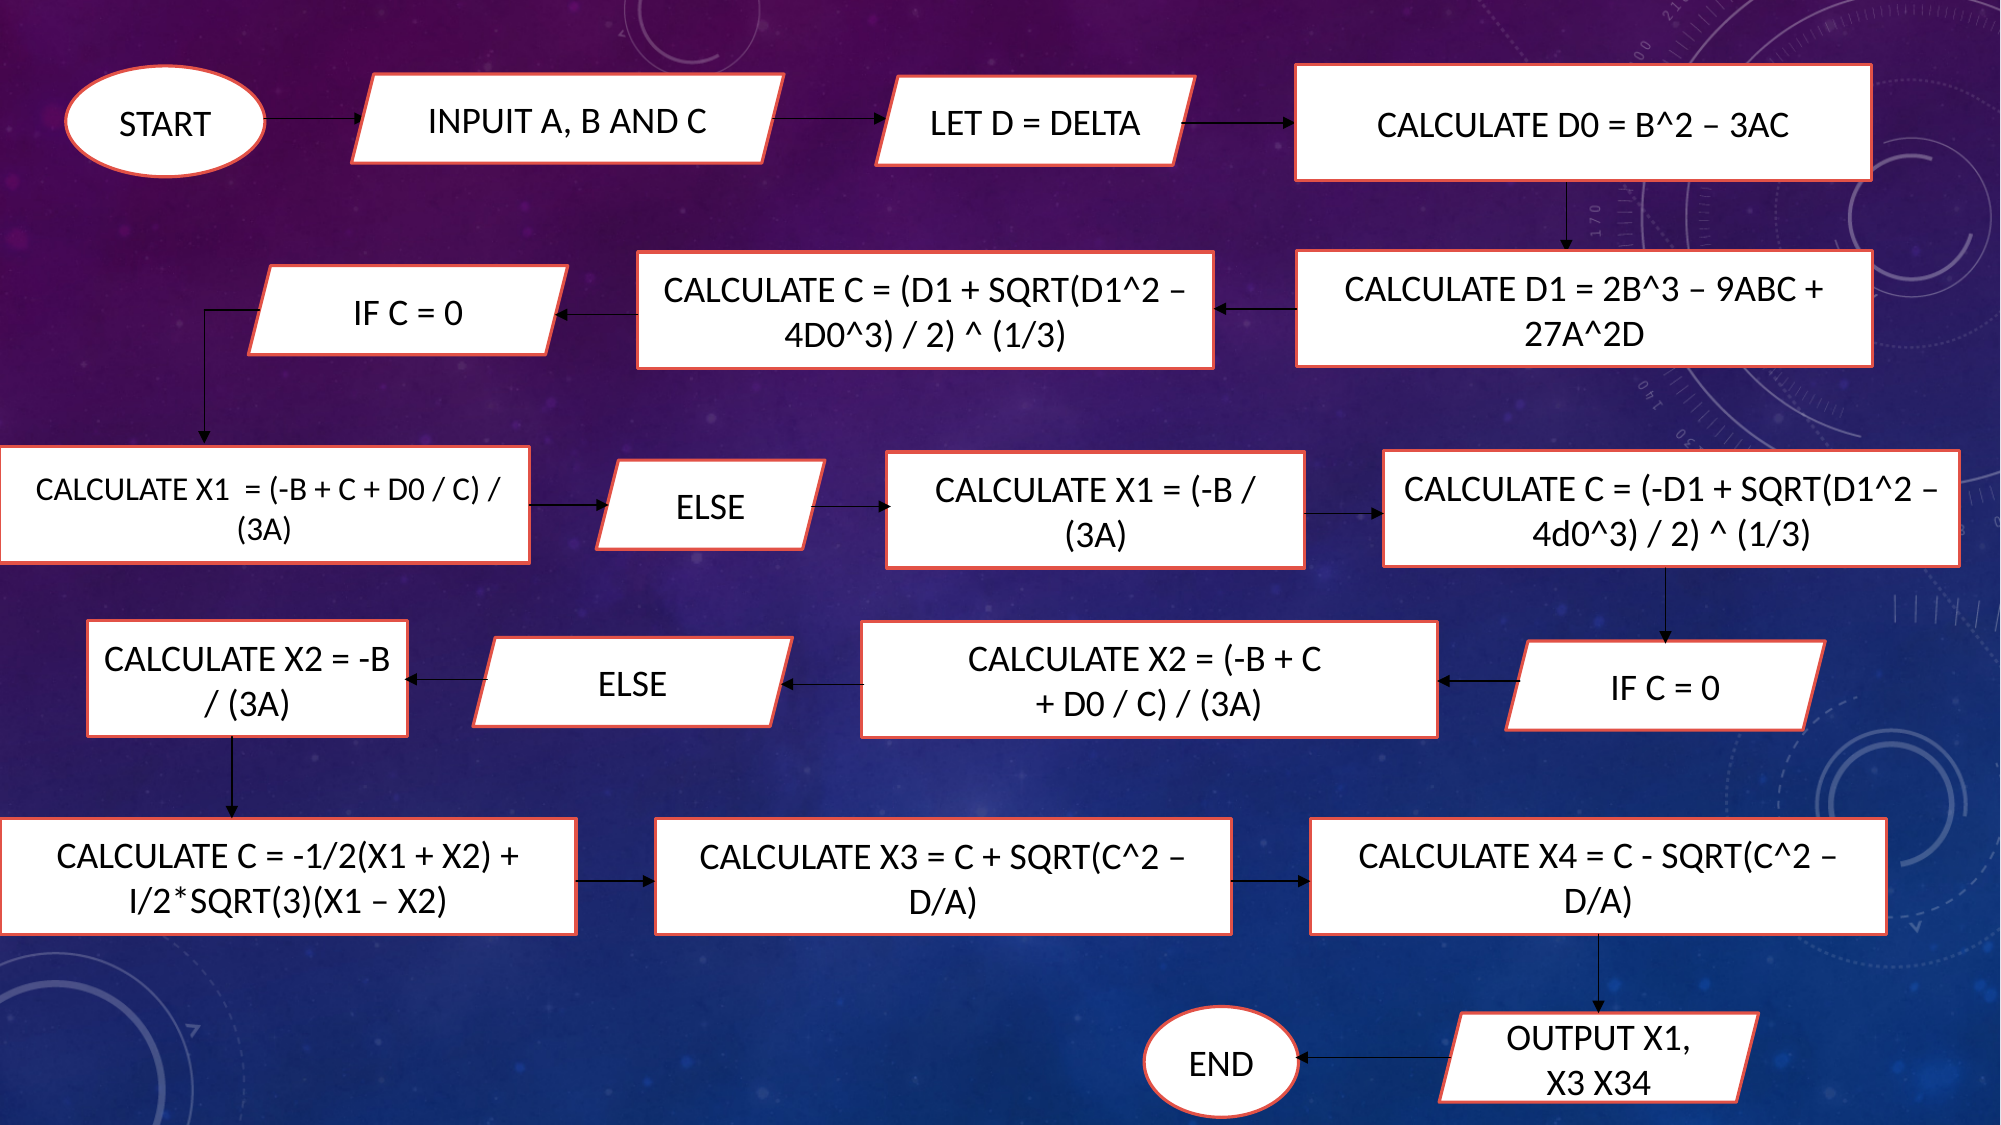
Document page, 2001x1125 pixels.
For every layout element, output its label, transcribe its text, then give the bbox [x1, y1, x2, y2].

text_box CALCULATE C = (-D1 + SQRT(D1^2 – 4d0^3) / 2) ^ (1/3) [1382, 449, 1961, 568]
text_box CALCULATE D1 = 2B^3 – 9ABC + 27A^2D [1295, 249, 1874, 368]
text_box CALCULATE C = -1/2(X1 + X2) + I/2*SQRT(3)(X1 – X2) [0, 817, 578, 936]
text_box CALCULATE X4 = C - SQRT(C^2 – D/A) [1309, 817, 1888, 936]
text_box CALCULATE X2 = -B / (3A) [86, 619, 409, 738]
text_box END [1142, 1004, 1300, 1119]
text_box CALCULATE C = (D1 + SQRT(D1^2 – 4D0^3) / 2) ^ (1/3) [636, 250, 1215, 370]
text_box CALCULATE D0 = B^2 – 3AC [1294, 63, 1873, 182]
text_box LET D = DELTA [874, 74, 1197, 167]
text_box CALCULATE X2 = (-B + C + D0 / C) / (3A) [860, 620, 1439, 739]
picture [0, 506, 1665, 817]
picture [0, 0, 2001, 1125]
text_box CALCULATE X3 = C + SQRT(C^2 – D/A) [654, 817, 1233, 936]
text_box START [64, 64, 267, 179]
text_box ELSE [594, 458, 827, 551]
text_box OUTPUT X1, X3 X34 [1437, 1011, 1761, 1104]
text_box ELSE [471, 635, 794, 729]
text_box CALCULATE X1 = (-B / (3A) [885, 450, 1306, 570]
text_box IF C = 0 [1504, 639, 1827, 732]
text_box CALCULATE X1 = (-B + C + D0 / C) / (3A) [0, 445, 531, 565]
text_box INPUIT A, B AND C [349, 72, 786, 165]
text_box IF C = 0 [246, 264, 570, 357]
